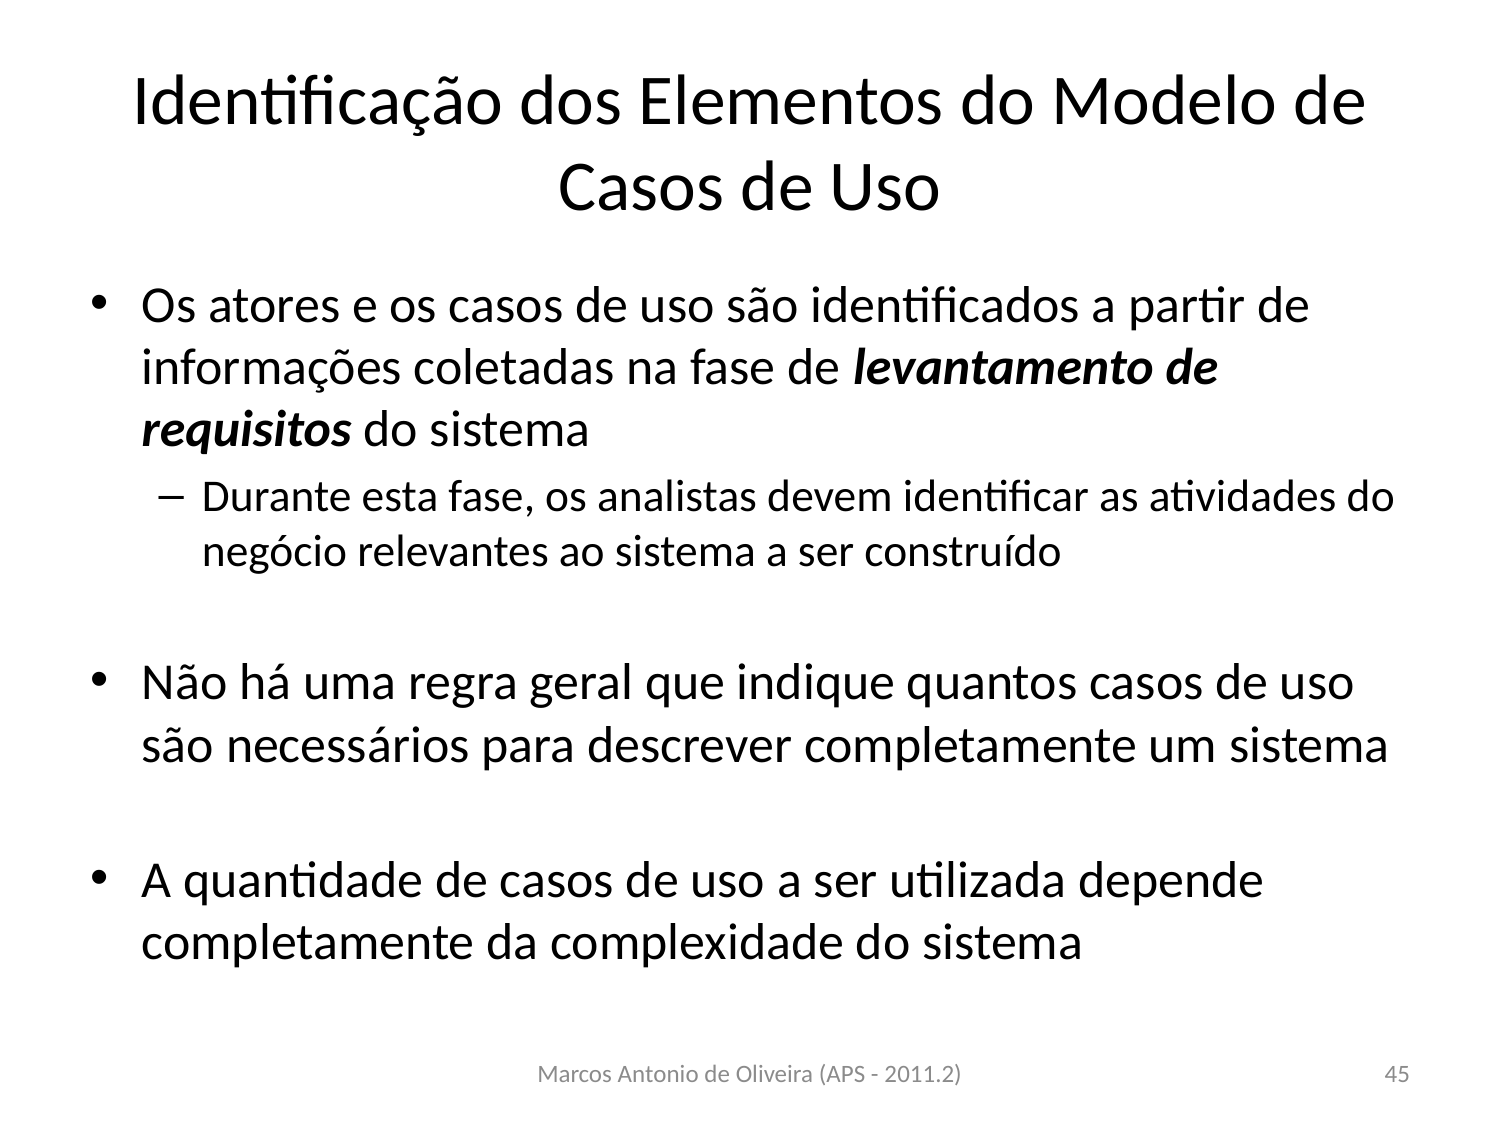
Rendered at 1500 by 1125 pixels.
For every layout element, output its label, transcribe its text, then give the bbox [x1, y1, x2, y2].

title Identificação dos Elementos do Modelo de Casos de Uso [75, 45, 1425, 233]
footer Marcos Antonio de Oliveira (APS - 2011.2) [512, 1042, 988, 1103]
slide_number 45 [1074, 1042, 1425, 1103]
list Os atores e os casos de uso são identificados a partir de informações coletadas na fase de levantamento de requisitos do sistema Durante esta fase, os analistas devem identificar as atividades do negócio relevantes ao sistema a ser construído Não há uma regra geral que indique quantos casos de uso são necessários para descrever completamente um sistema A quantidade de casos de uso a ser utilizada depende completamente da complexidade do sistema [75, 262, 1425, 1005]
